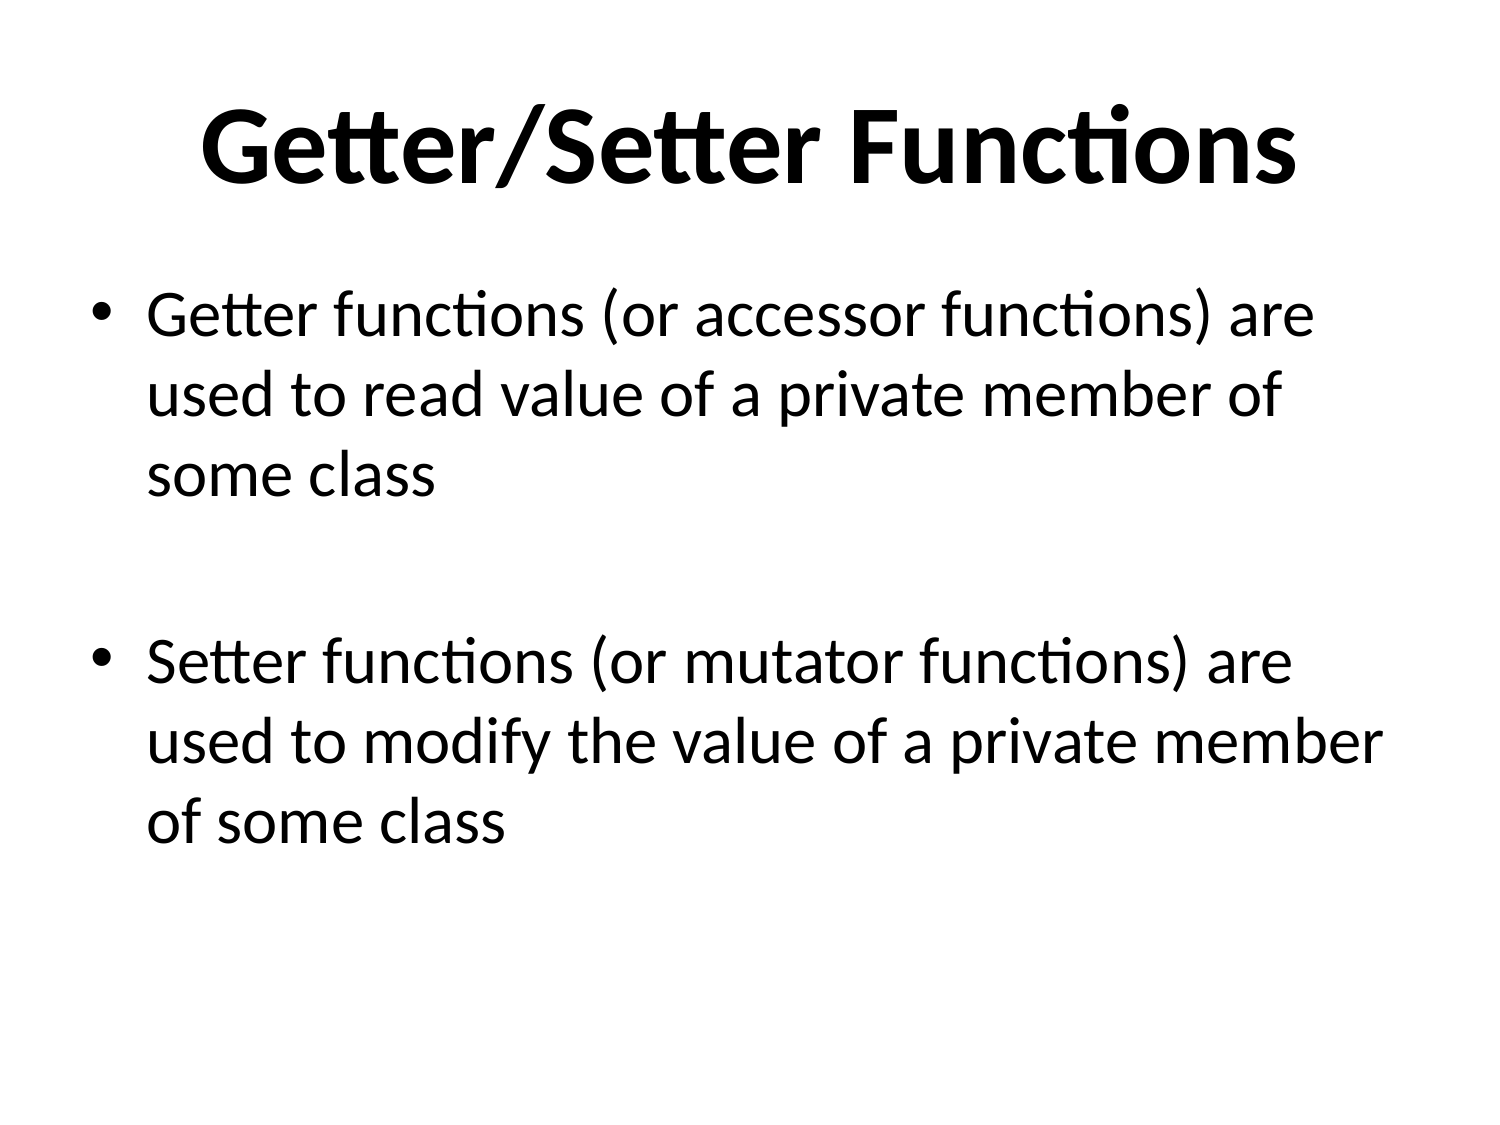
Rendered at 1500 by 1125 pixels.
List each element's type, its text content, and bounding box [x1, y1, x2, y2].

list Getter functions (or accessor functions) are used to read value of a private member of some class Setter functions (or mutator functions) are used to modify the value of a private member of some class [75, 262, 1425, 1005]
title Getter/Setter Functions [75, 45, 1425, 233]
